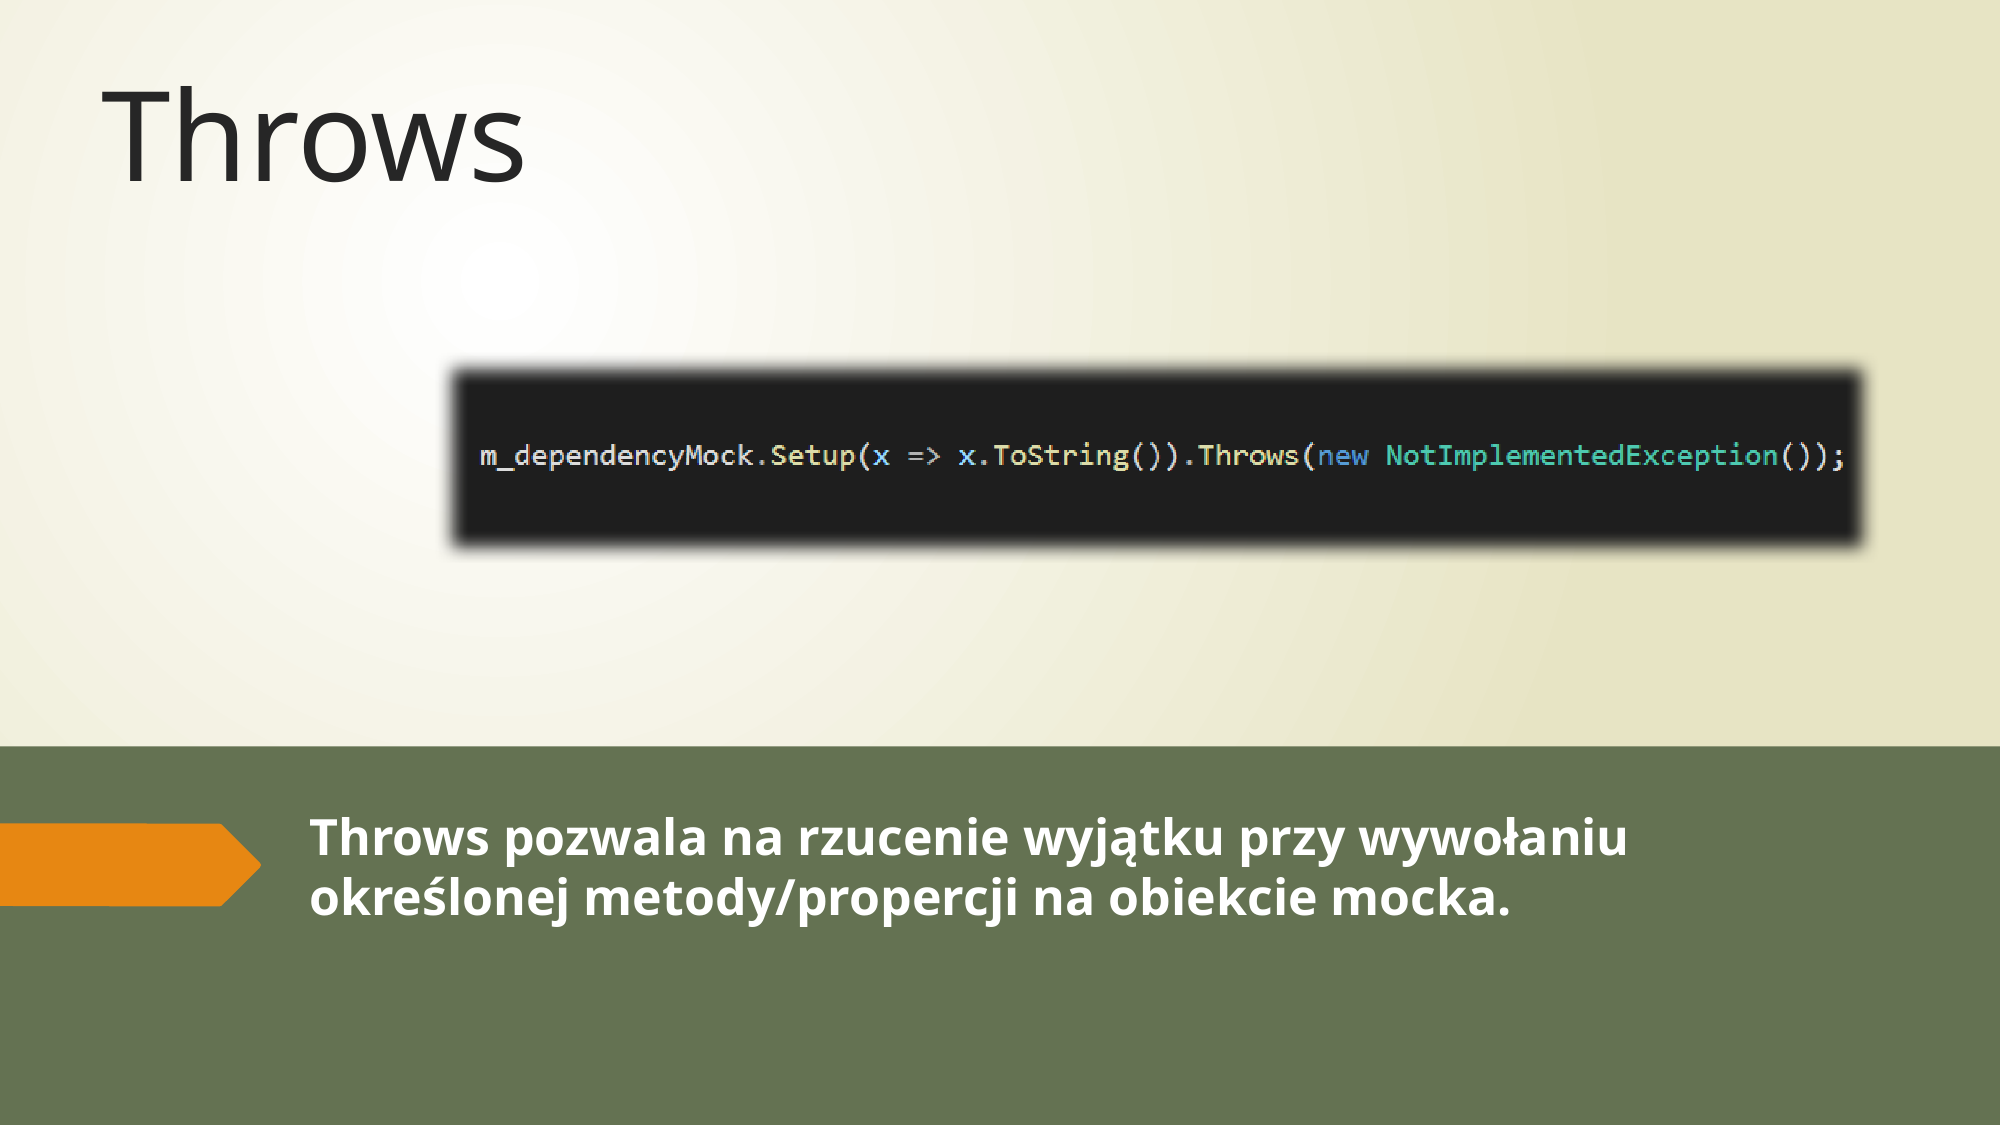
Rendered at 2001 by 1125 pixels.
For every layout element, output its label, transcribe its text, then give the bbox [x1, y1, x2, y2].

text_box [0, 823, 262, 907]
text_box [0, 0, 2000, 745]
text_box [0, 745, 2000, 1125]
title Throws [86, 8, 1659, 254]
picture [435, 352, 1879, 563]
subtitle Throws pozwala na rzucenie wyjątku przy wywołaniu określonej metody/propercji na obiekcie mocka. [294, 772, 1764, 958]
